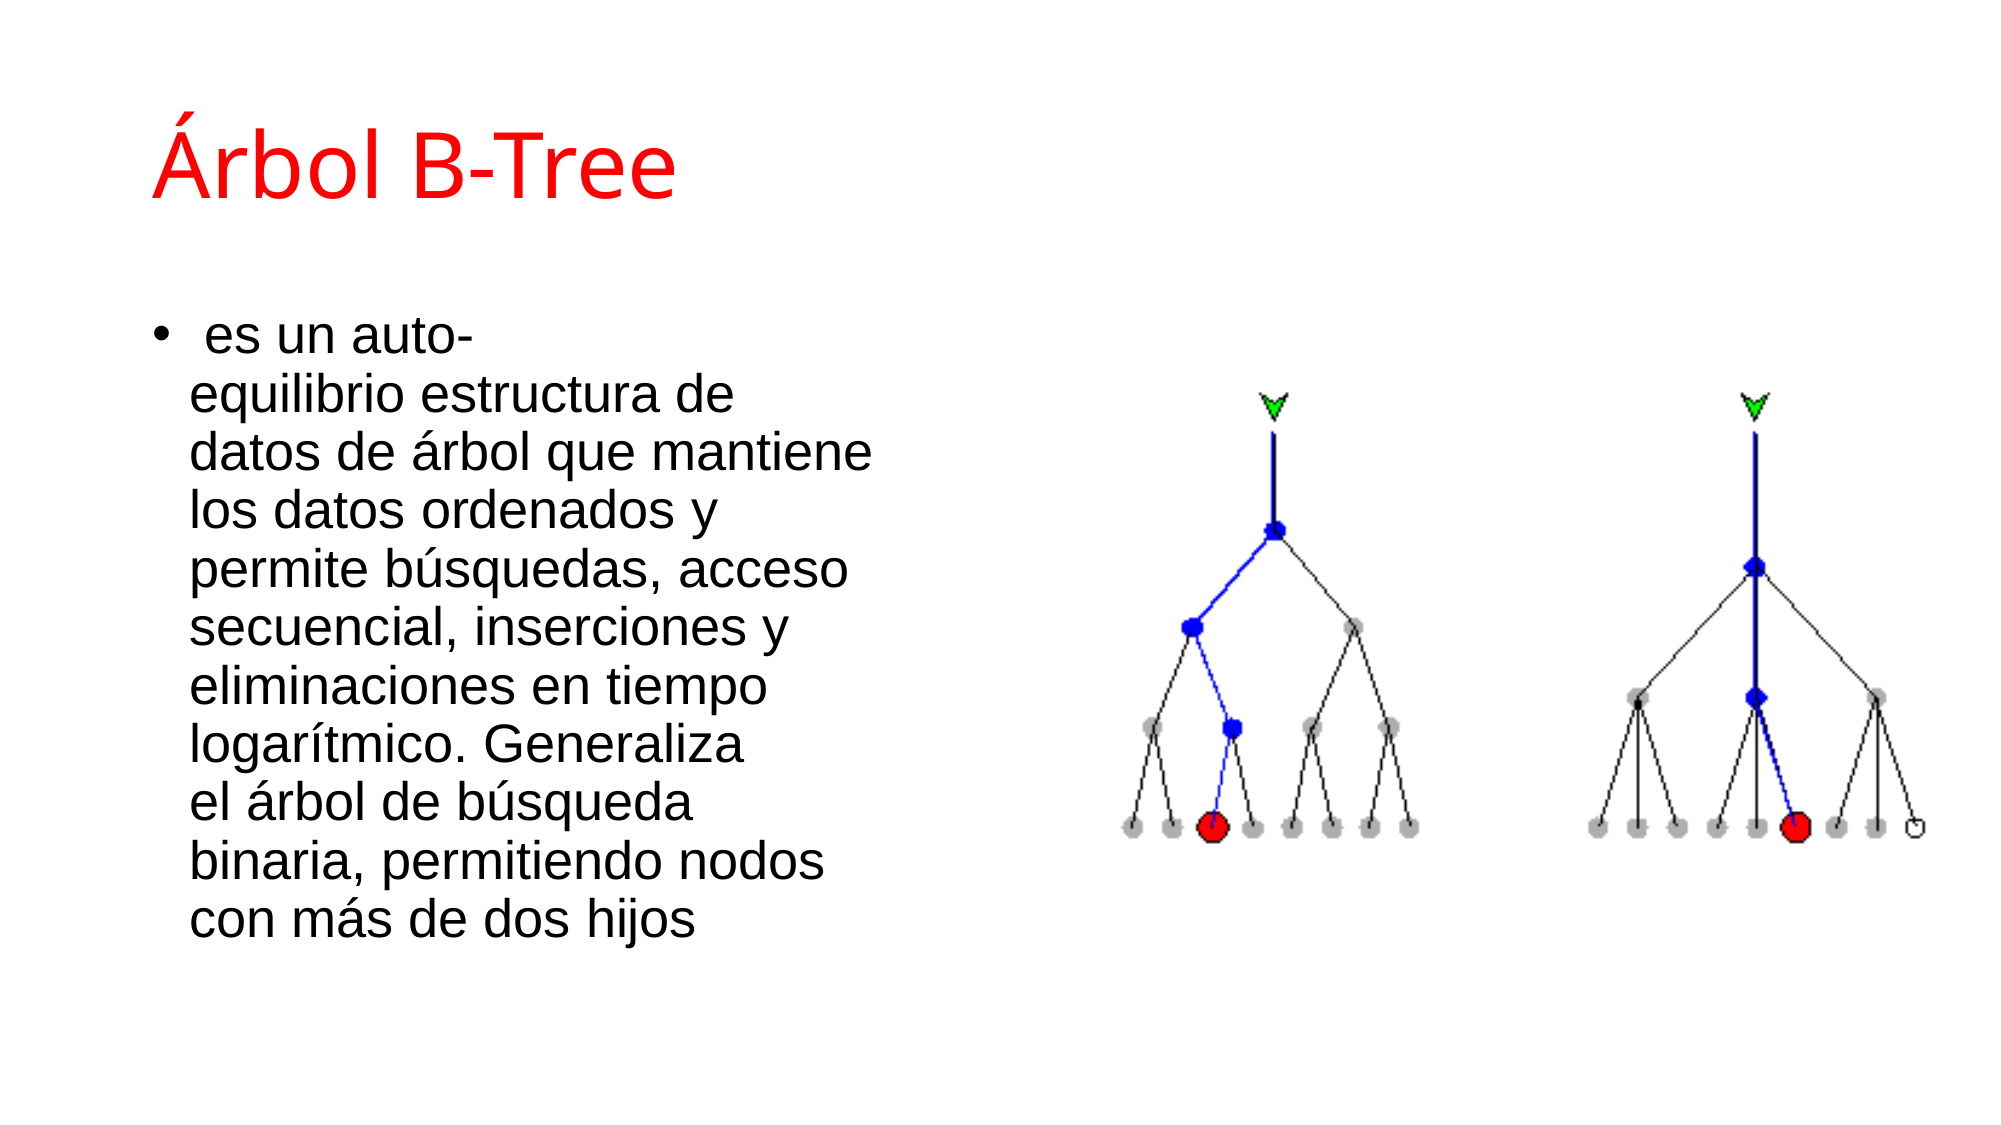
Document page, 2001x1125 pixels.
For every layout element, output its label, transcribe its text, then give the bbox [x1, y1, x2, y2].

list es un auto-equilibrio estructura de datos de árbol que mantiene los datos ordenados y permite búsquedas, acceso secuencial, inserciones y eliminaciones en tiempo logarítmico. Generaliza el árbol de búsqueda binaria, permitiendo nodos con más de dos hijos [137, 299, 894, 1014]
picture [1083, 357, 1962, 885]
title Árbol B-Tree [137, 59, 1863, 278]
